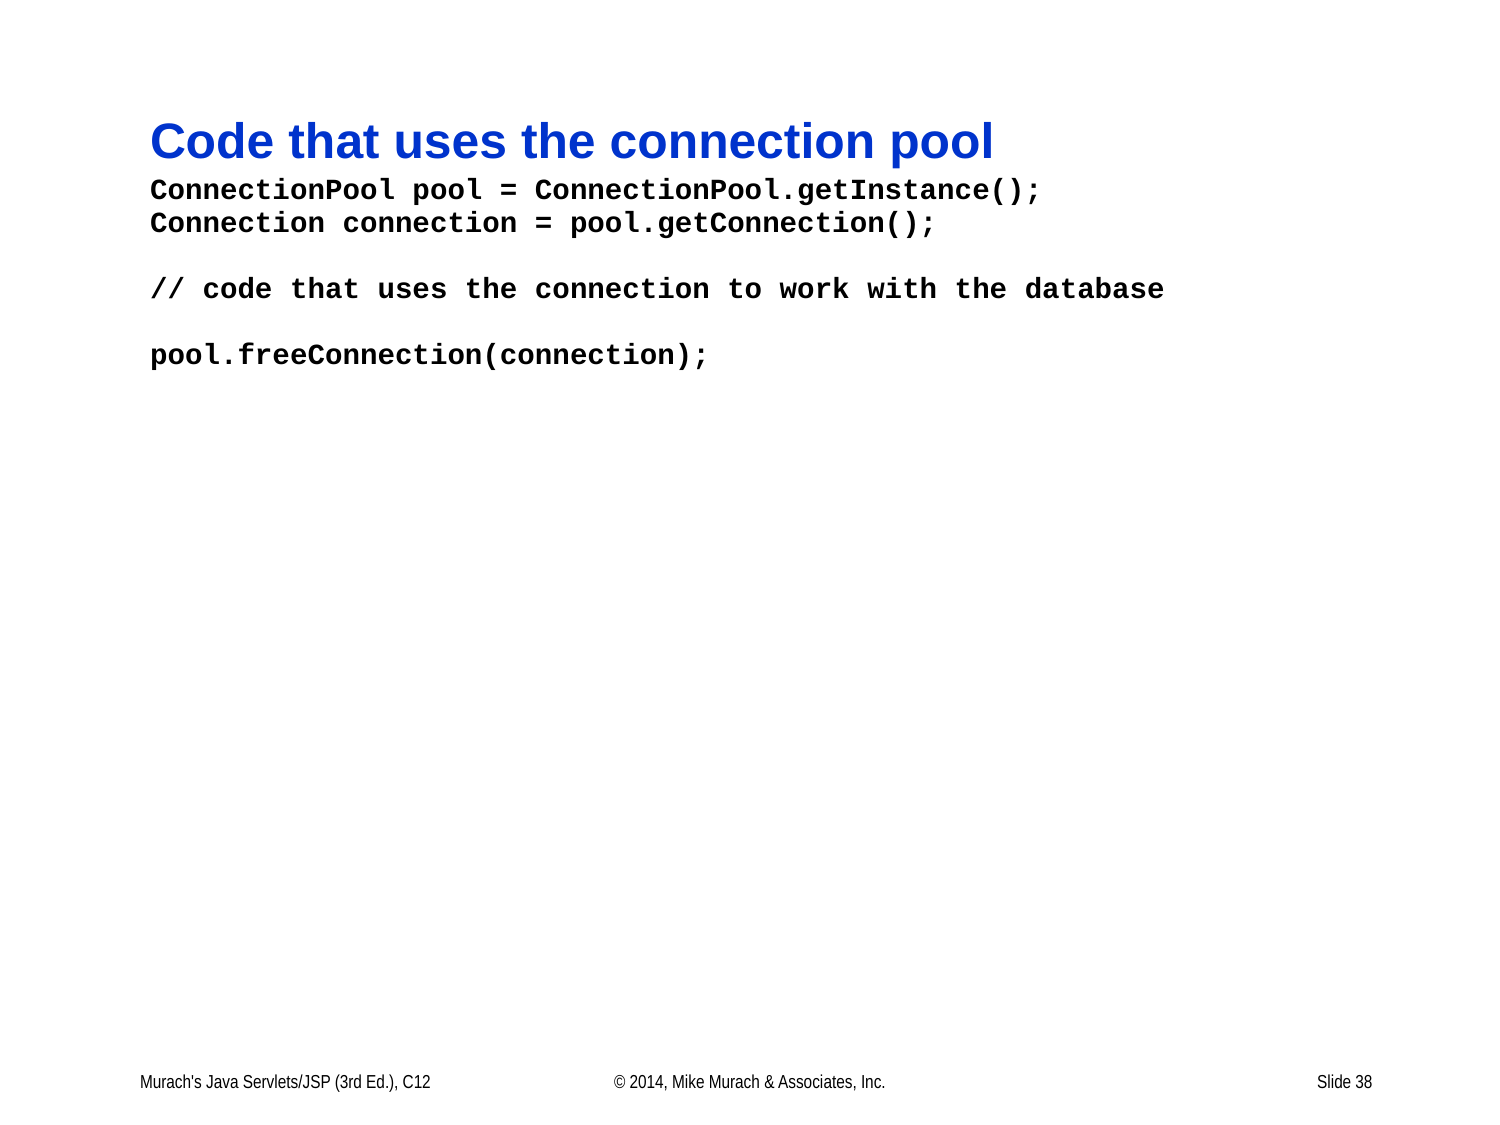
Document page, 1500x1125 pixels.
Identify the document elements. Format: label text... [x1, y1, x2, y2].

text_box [149, 174, 1348, 454]
slide_number Slide 38 [1074, 1025, 1388, 1100]
slide_number Murach's Java Servlets/JSP (3rd Ed.), C12 [125, 1025, 450, 1100]
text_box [149, 112, 1347, 174]
footer © 2014, Mike Murach & Associates, Inc. [474, 1025, 1025, 1100]
